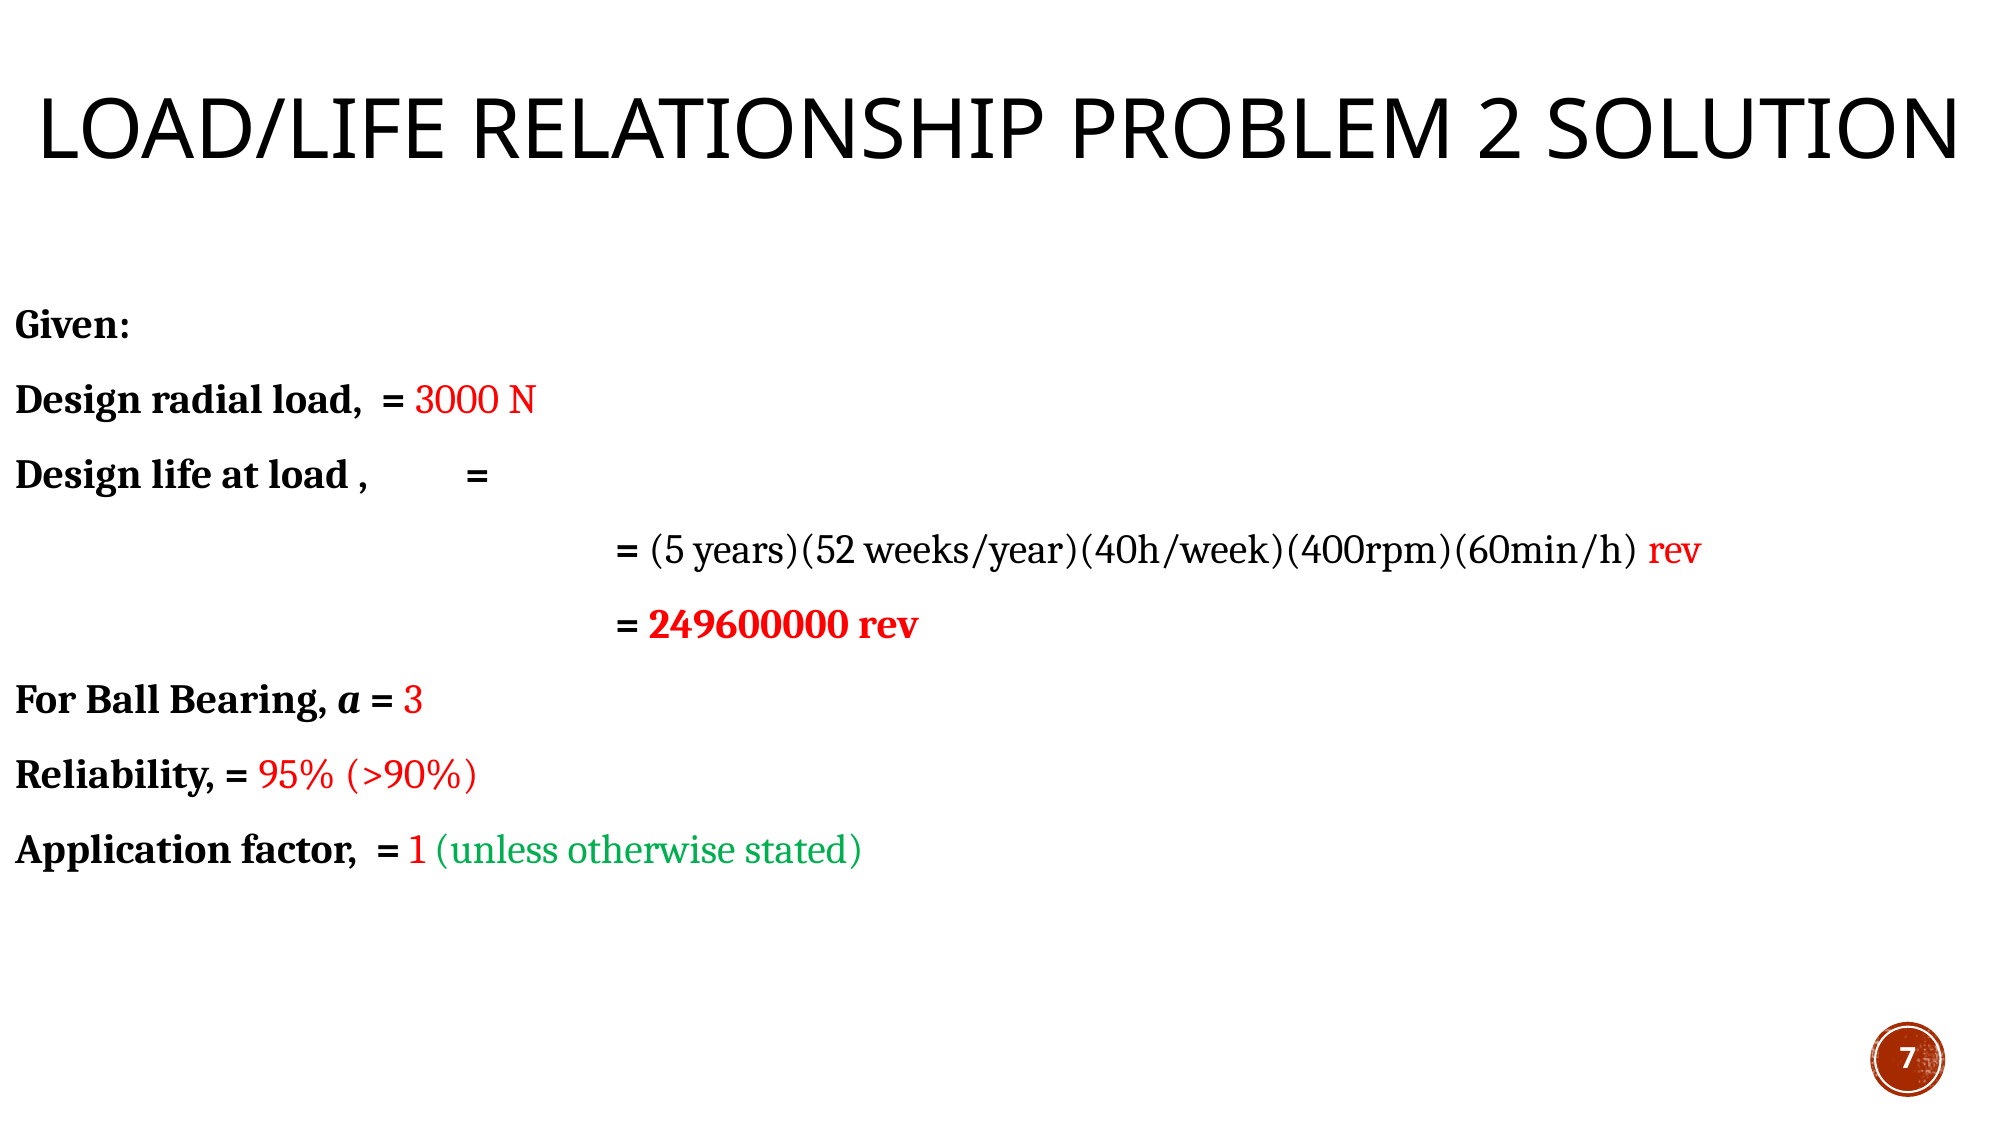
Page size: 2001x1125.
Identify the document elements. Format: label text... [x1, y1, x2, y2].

title Load/Life Relationship problem 2 Solution [0, 0, 2000, 264]
slide_number 7 [1855, 1028, 1961, 1089]
